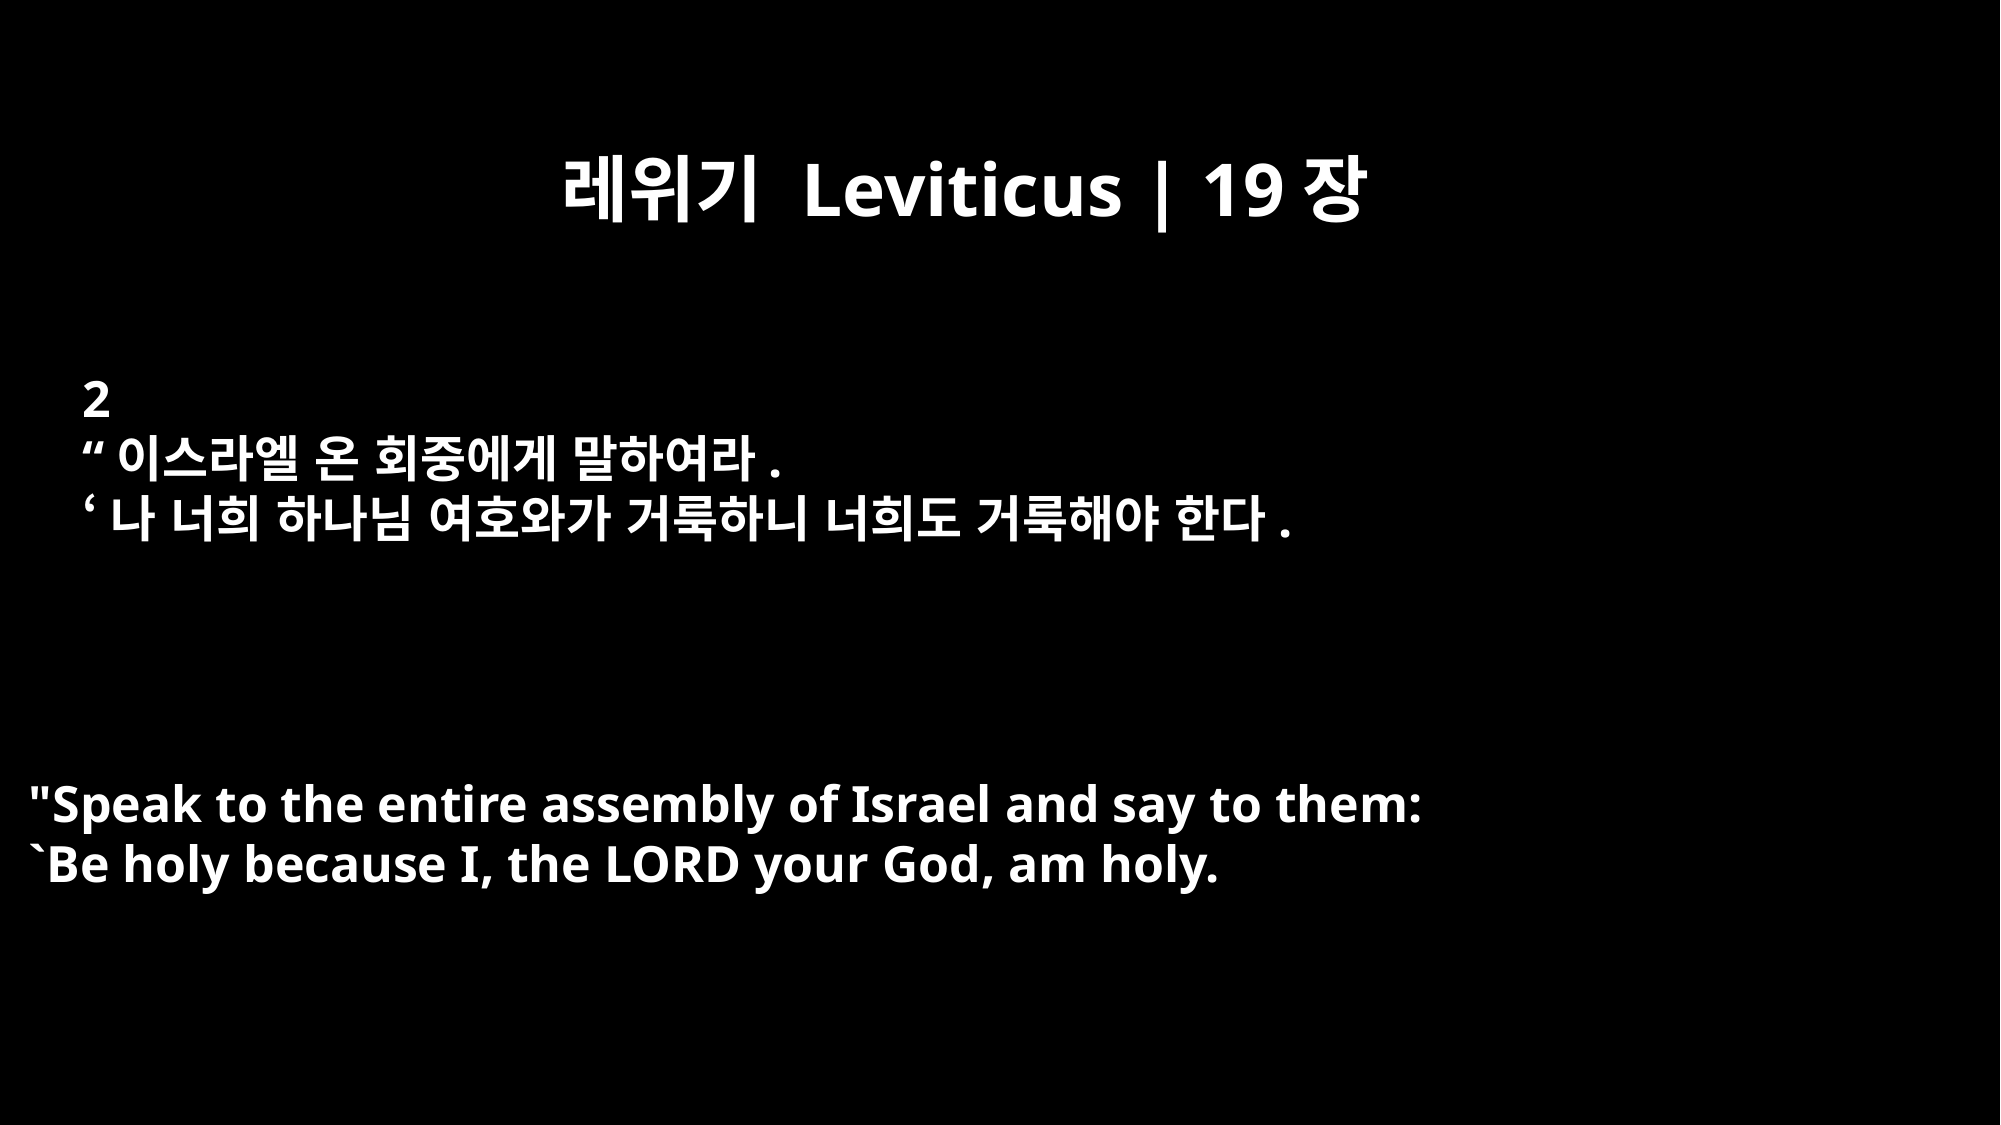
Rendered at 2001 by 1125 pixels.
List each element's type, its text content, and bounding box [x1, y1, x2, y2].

text_box 2 “이스라엘 온 회중에게 말하여라. ‘나 너희 하나님 여호와가 거룩하니 너희도 거룩해야 한다. [67, 359, 1308, 555]
text_box "Speak to the entire assembly of Israel and say to them: `Be holy because I, the LORD your God, am holy. [14, 764, 1451, 900]
text_box 레위기 Leviticus | 19장 [546, 136, 1386, 239]
